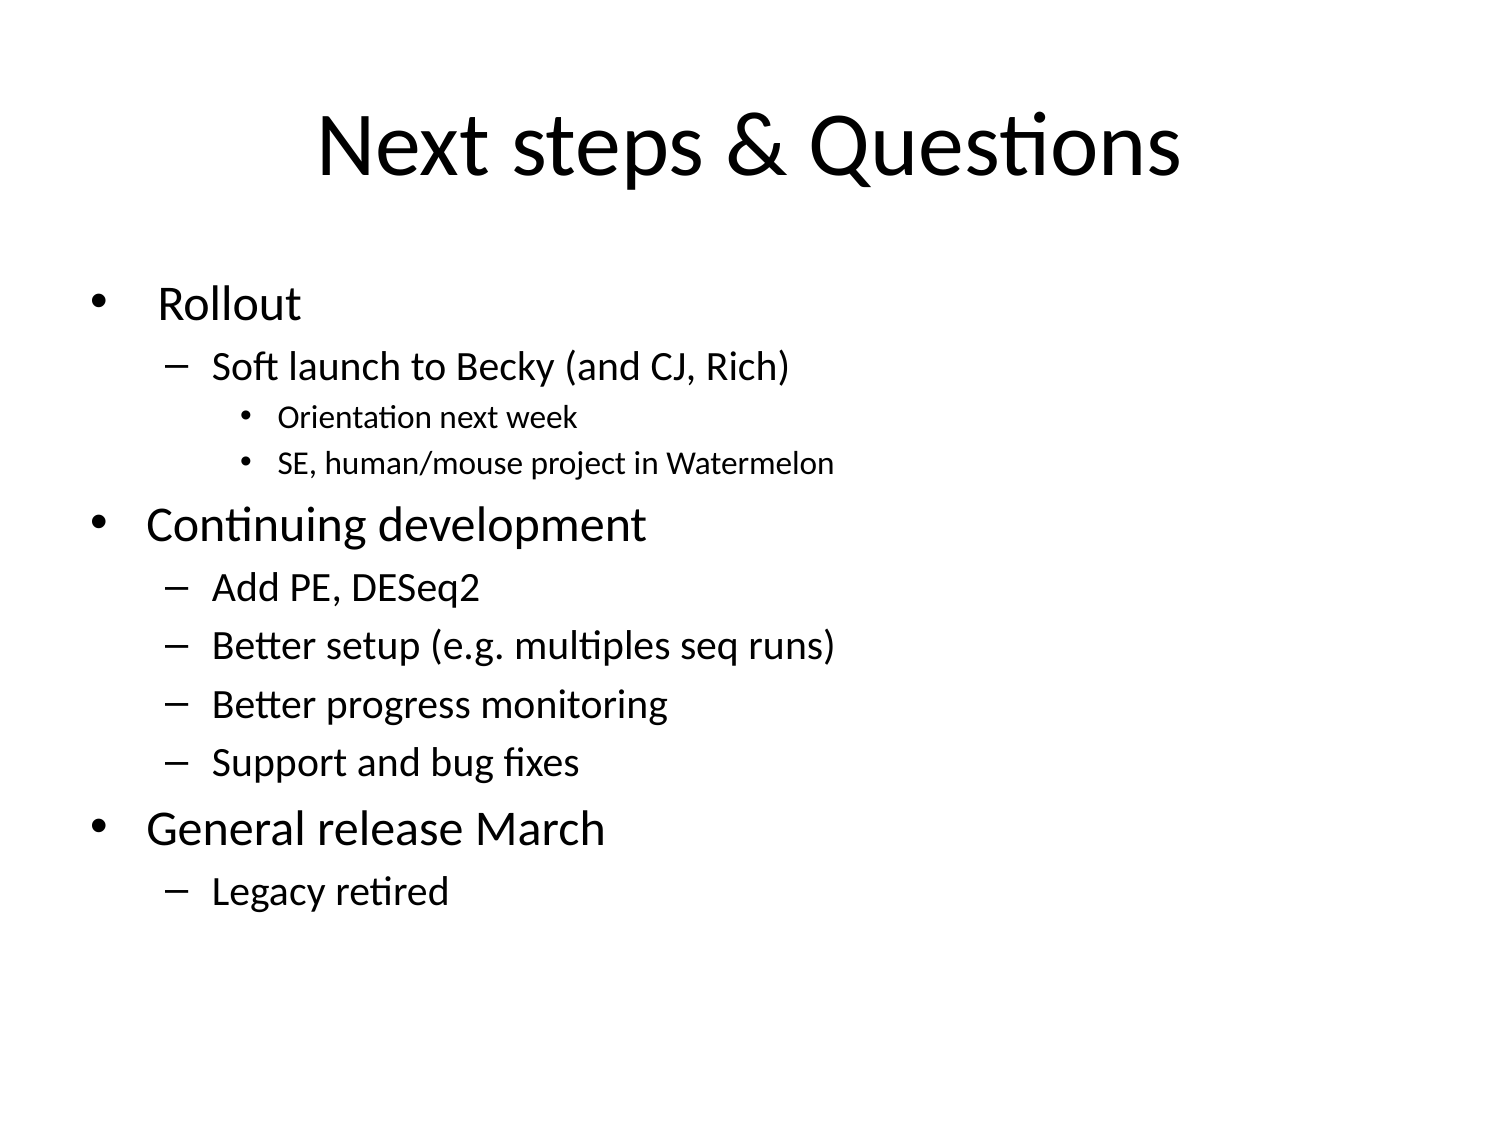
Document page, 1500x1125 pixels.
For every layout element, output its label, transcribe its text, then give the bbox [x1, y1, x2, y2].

title Next steps & Questions [75, 45, 1425, 233]
list Rollout Soft launch to Becky (and CJ, Rich) Orientation next week SE, human/mouse project in Watermelon Continuing development Add PE, DESeq2 Better setup (e.g. multiples seq runs) Better progress monitoring Support and bug fixes General release March Legacy retired [75, 262, 1425, 1005]
